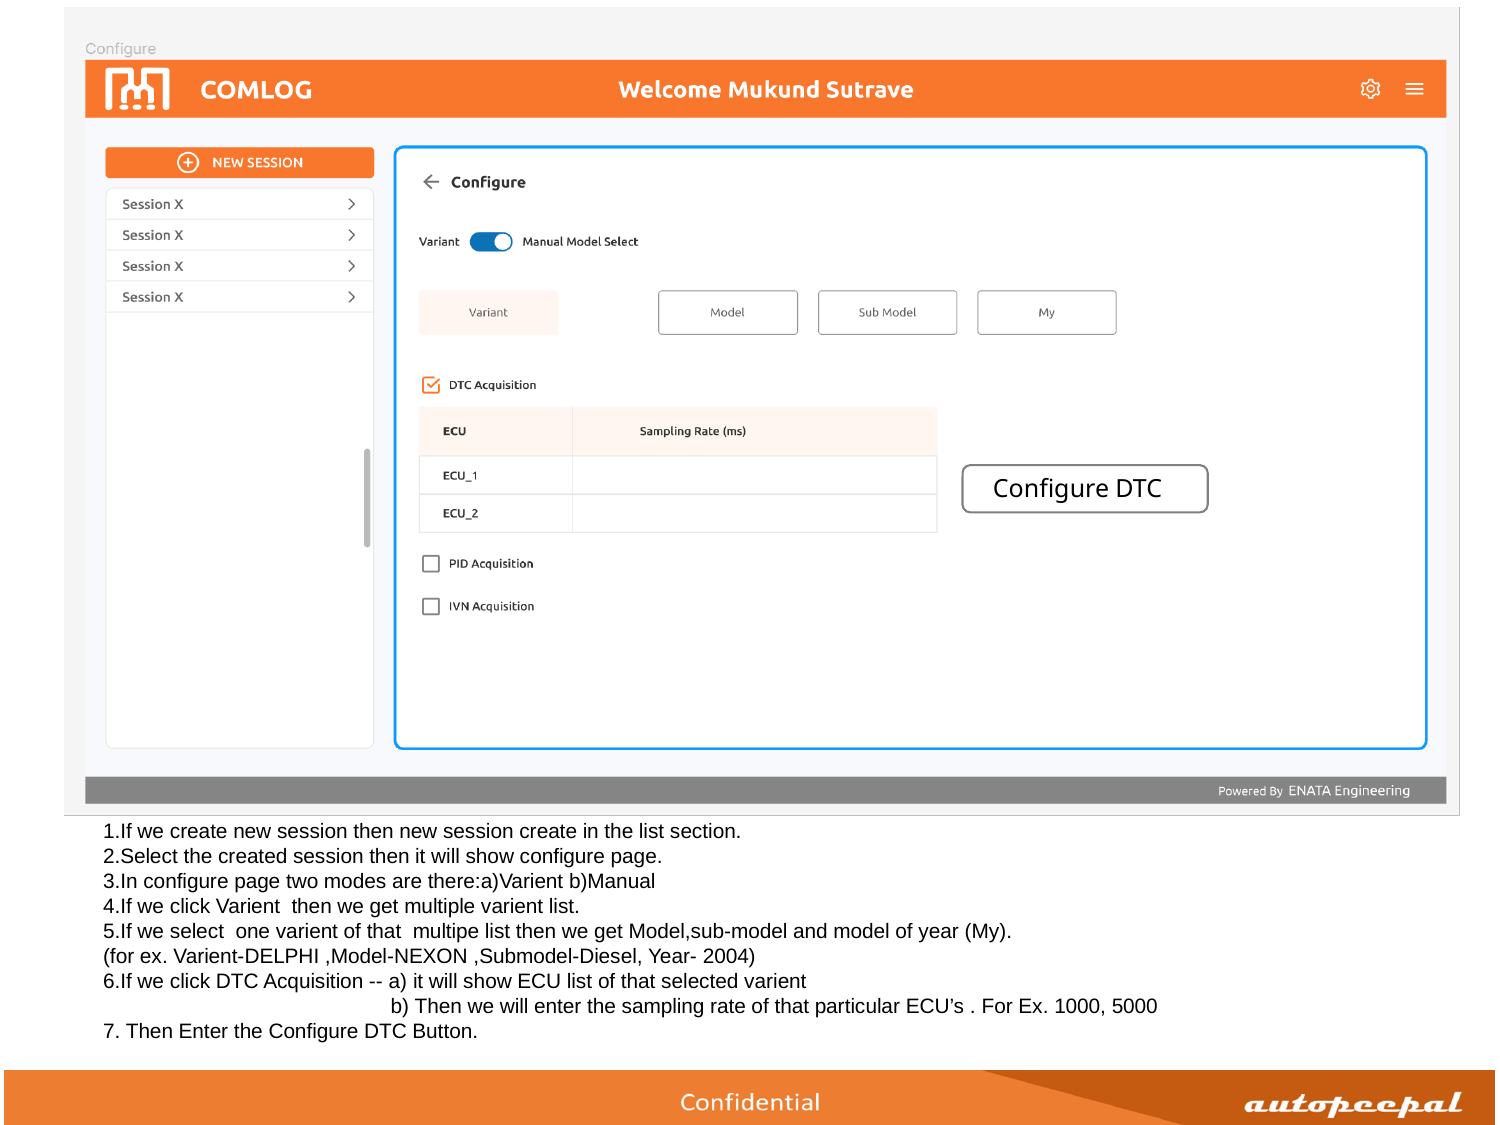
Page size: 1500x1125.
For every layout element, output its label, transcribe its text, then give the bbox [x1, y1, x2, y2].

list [4, 1070, 1495, 1125]
text_box 1.If we create new session then new session create in the list section. 2.Select the created session then it will show configure page. 3.In configure page two modes are there:a)Varient b)Manual 4.If we click Varient then we get multiple varient list. 5.If we select one varient of that multipe list then we get Model,sub-model and model of year (My). (for ex. Varient-DELPHI ,Model-NEXON ,Submodel-Diesel, Year- 2004) 6.If we click DTC Acquisition -- a) it will show ECU list of that selected varient b) Then we will enter the sampling rate of that particular ECU’s . For Ex. 1000, 5000 7. Then Enter the Configure DTC Button. [88, 816, 1441, 1064]
picture [64, 7, 1460, 816]
